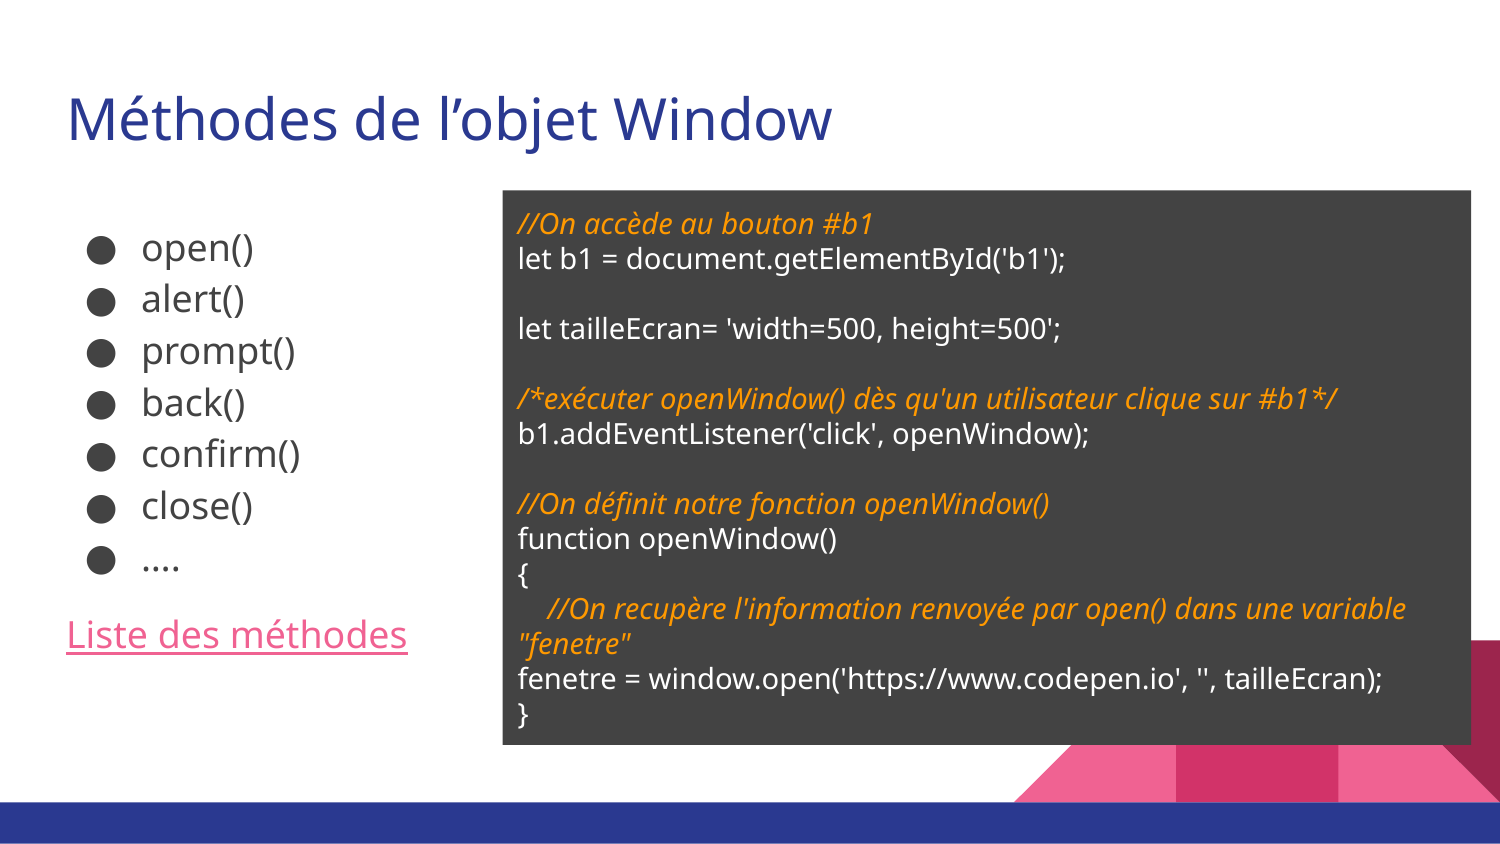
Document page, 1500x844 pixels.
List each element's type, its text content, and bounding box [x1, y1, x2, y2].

text_box //On accède au bouton #b1 let b1 = document.getElementById('b1'); let tailleEcran= 'width=500, height=500'; /*exécuter openWindow() dès qu'un utilisateur clique sur #b1*/ b1.addEventListener('click', openWindow); //On définit notre fonction openWindow() function openWindow() { //On recupère l'information renvoyée par open() dans une variable "fenetre" fenetre = window.open('https://www.codepen.io', '', tailleEcran); } [502, 190, 1472, 745]
list open() alert() prompt() back() confirm() close() …. Liste des méthodes [51, 201, 633, 750]
title Méthodes de l’objet Window [51, 67, 1449, 167]
